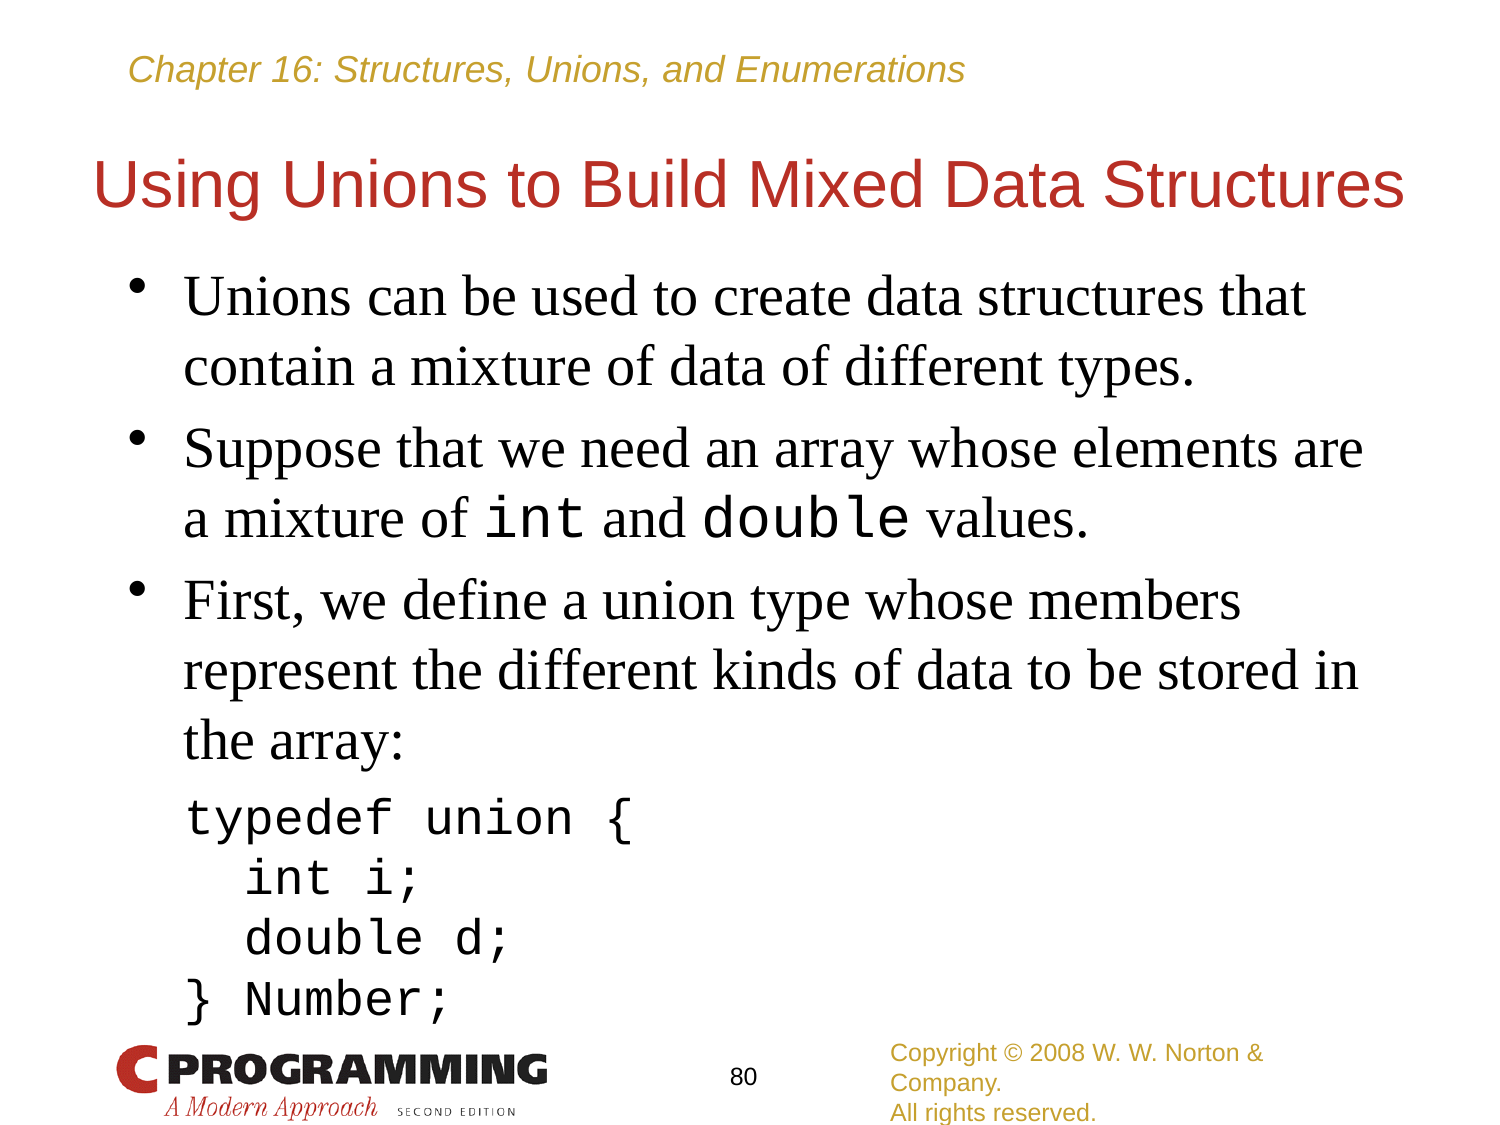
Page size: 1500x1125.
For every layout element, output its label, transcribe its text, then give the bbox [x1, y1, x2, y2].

picture [112, 1041, 550, 1123]
footer Copyright © 2008 W. W. Norton & Company. All rights reserved. [874, 1043, 1388, 1119]
list Unions can be used to create data structures that contain a mixture of data of different types. Suppose that we need an array whose elements are a mixture of int and double values. First, we define a union type whose members represent the different kinds of data to be stored in the array: typedef union { int i; double d; } Number; [112, 249, 1388, 1038]
slide_number 80 [687, 1049, 801, 1101]
title Using Unions to Build Mixed Data Structures [75, 125, 1425, 238]
